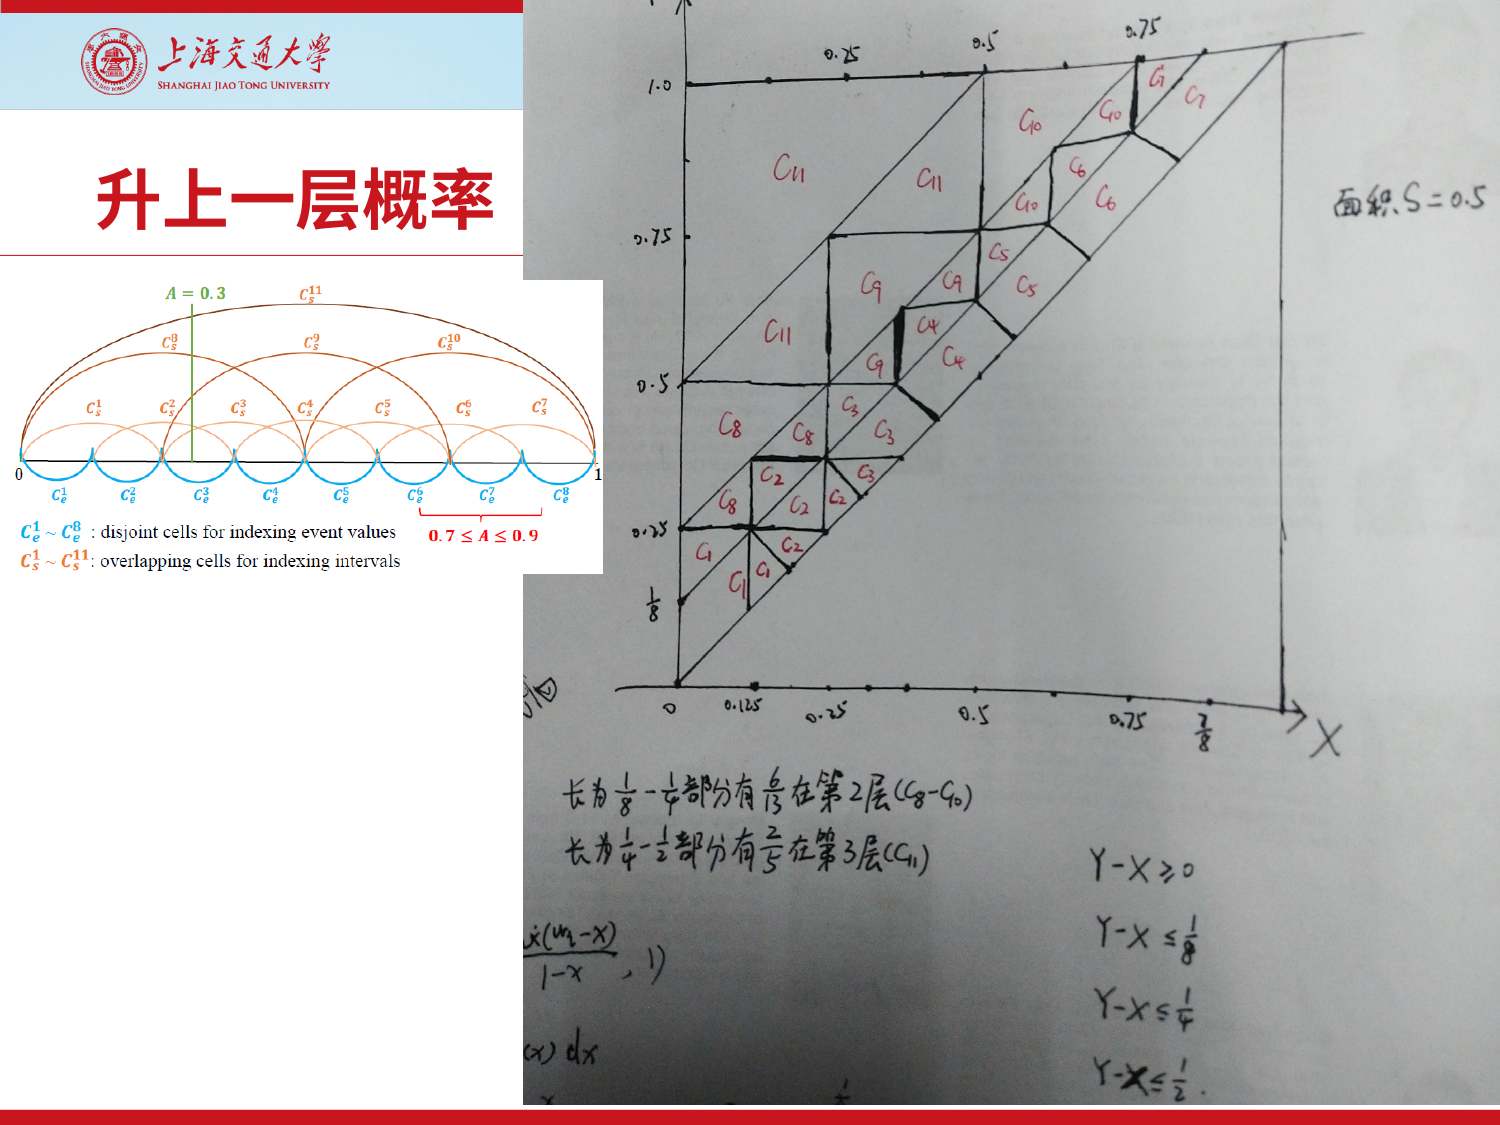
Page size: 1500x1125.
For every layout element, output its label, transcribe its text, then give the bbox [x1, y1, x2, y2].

title 升上一层概率 [81, 160, 522, 255]
picture [0, 0, 1500, 1105]
